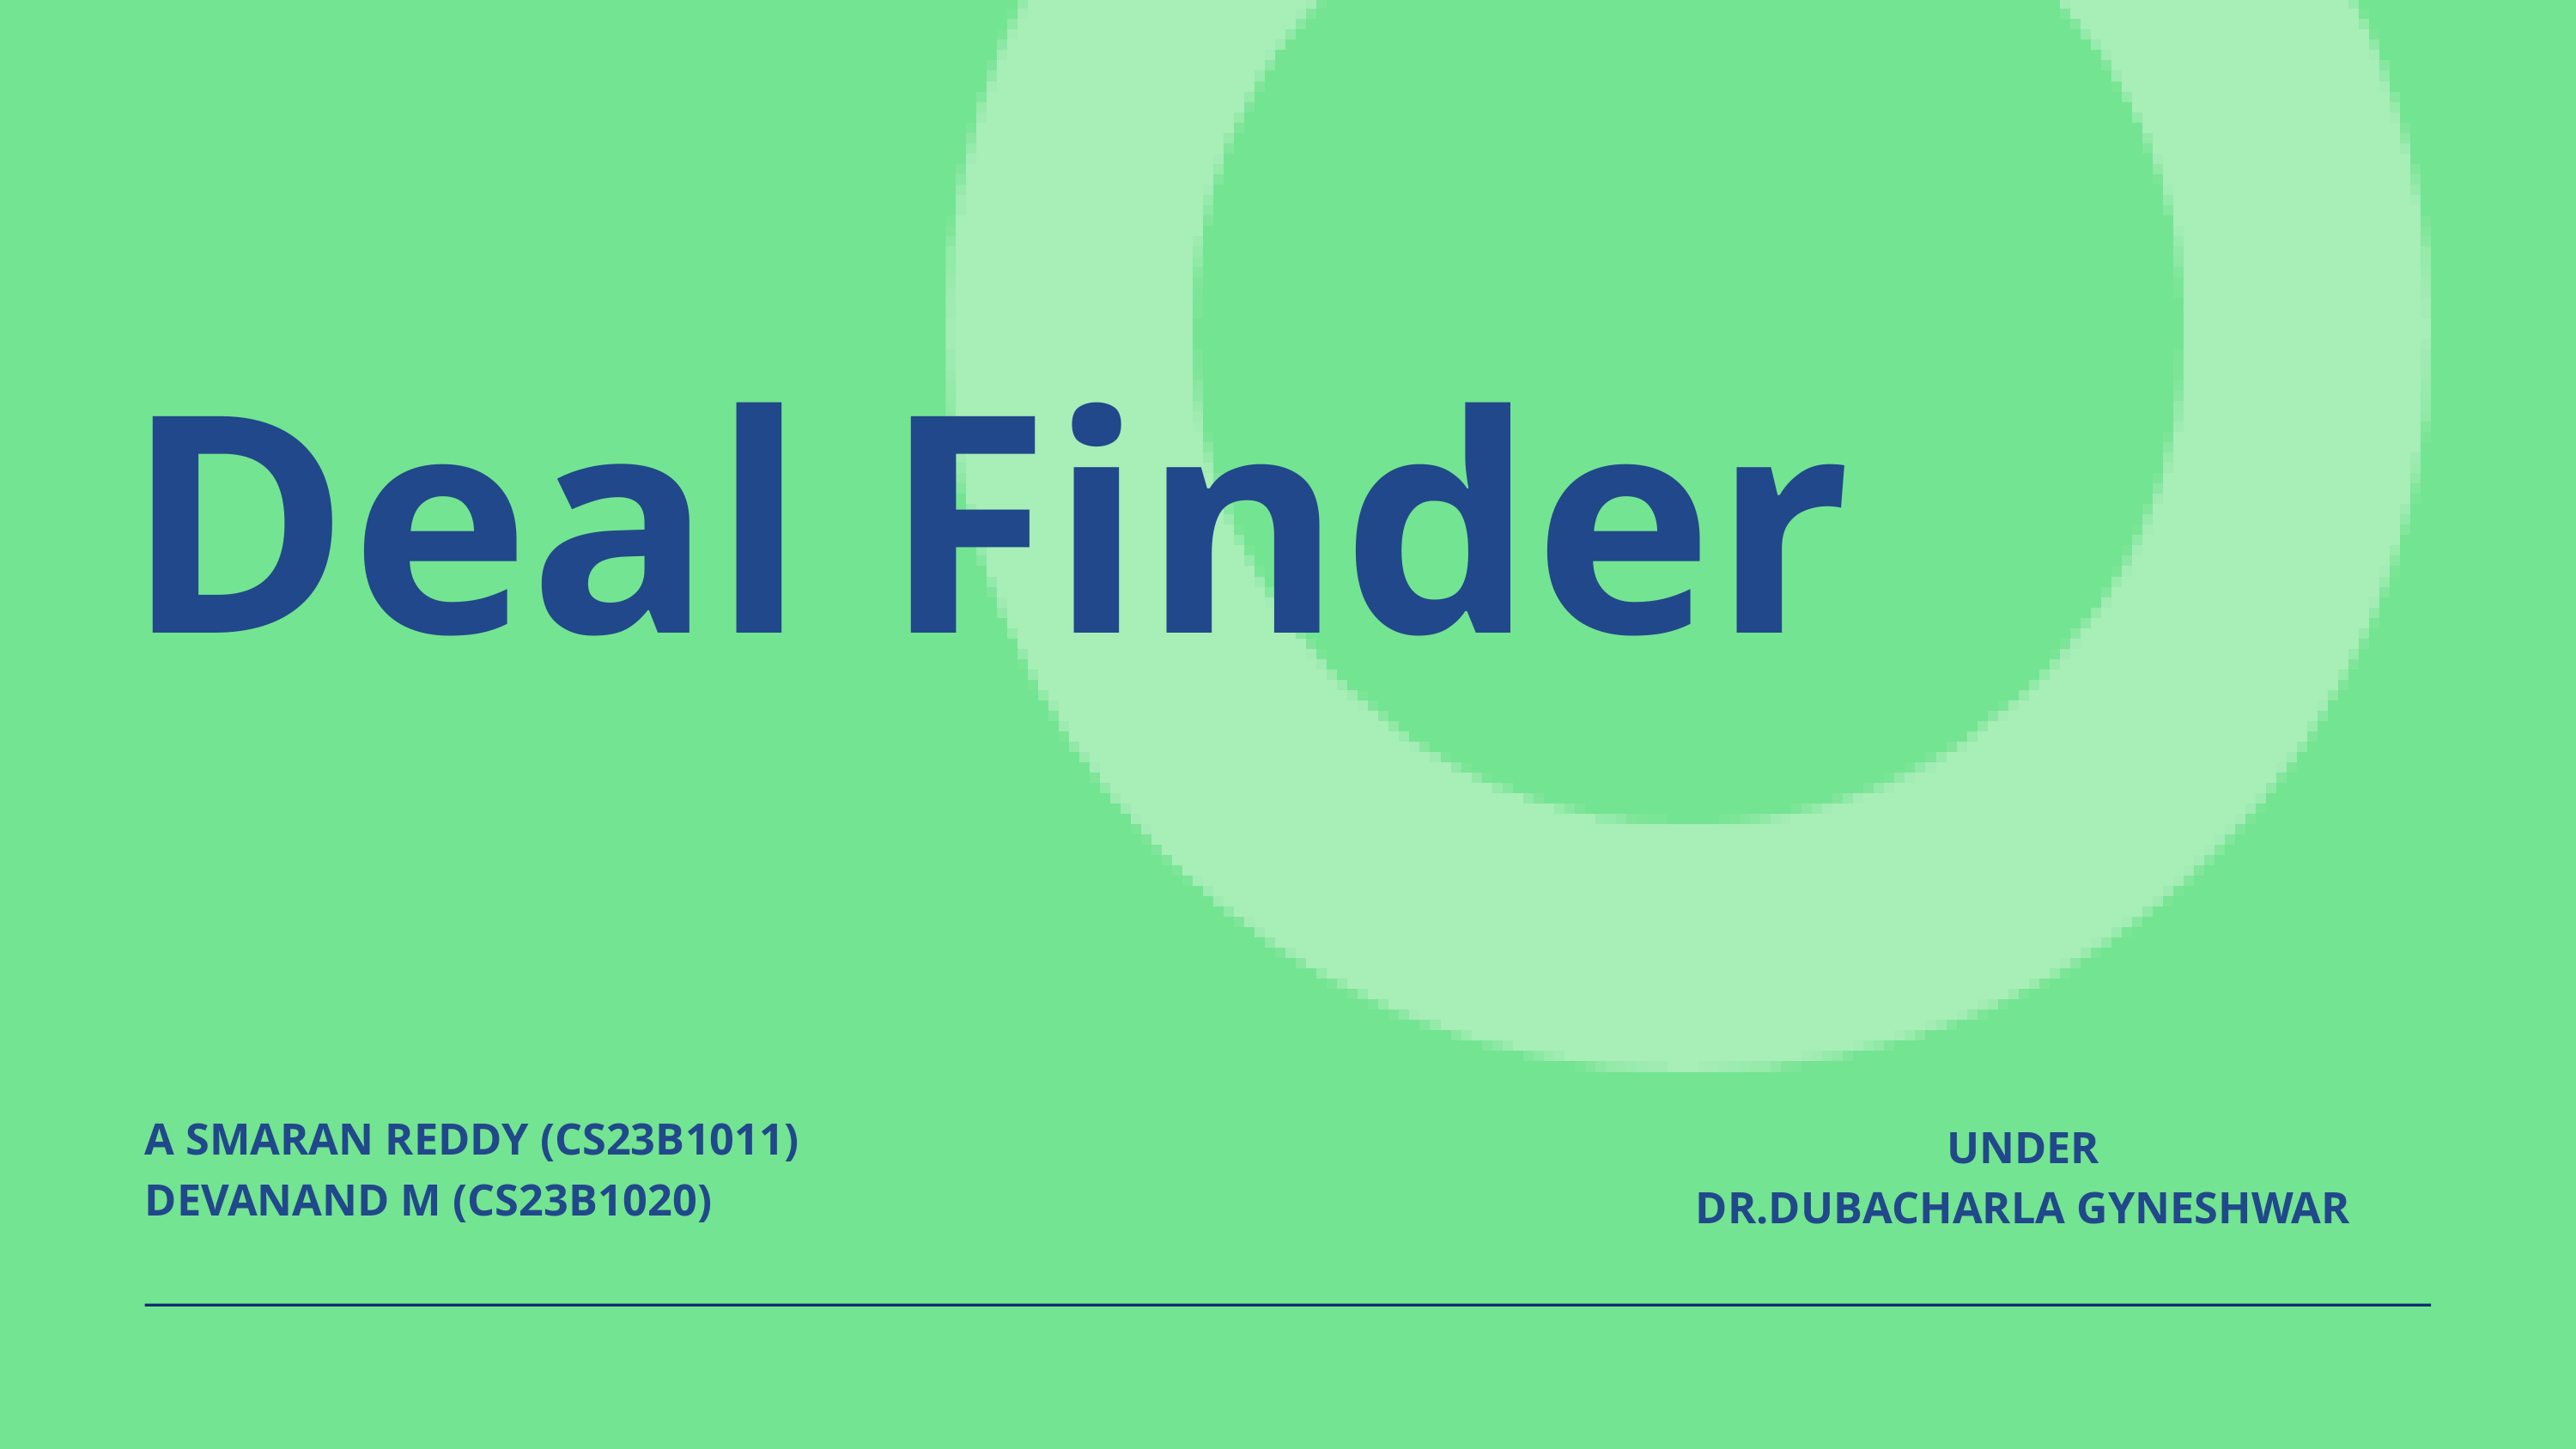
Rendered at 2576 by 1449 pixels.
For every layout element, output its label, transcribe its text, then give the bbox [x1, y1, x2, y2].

text_box UNDER DR.DUBACHARLA GYNESHWAR [1688, 1111, 2358, 1294]
text_box Deal Finder [125, 360, 2008, 694]
text_box [945, 0, 2432, 1072]
text_box A SMARAN REDDY (CS23B1011) DEVANAND M (CS23B1020) [144, 1103, 1086, 1225]
